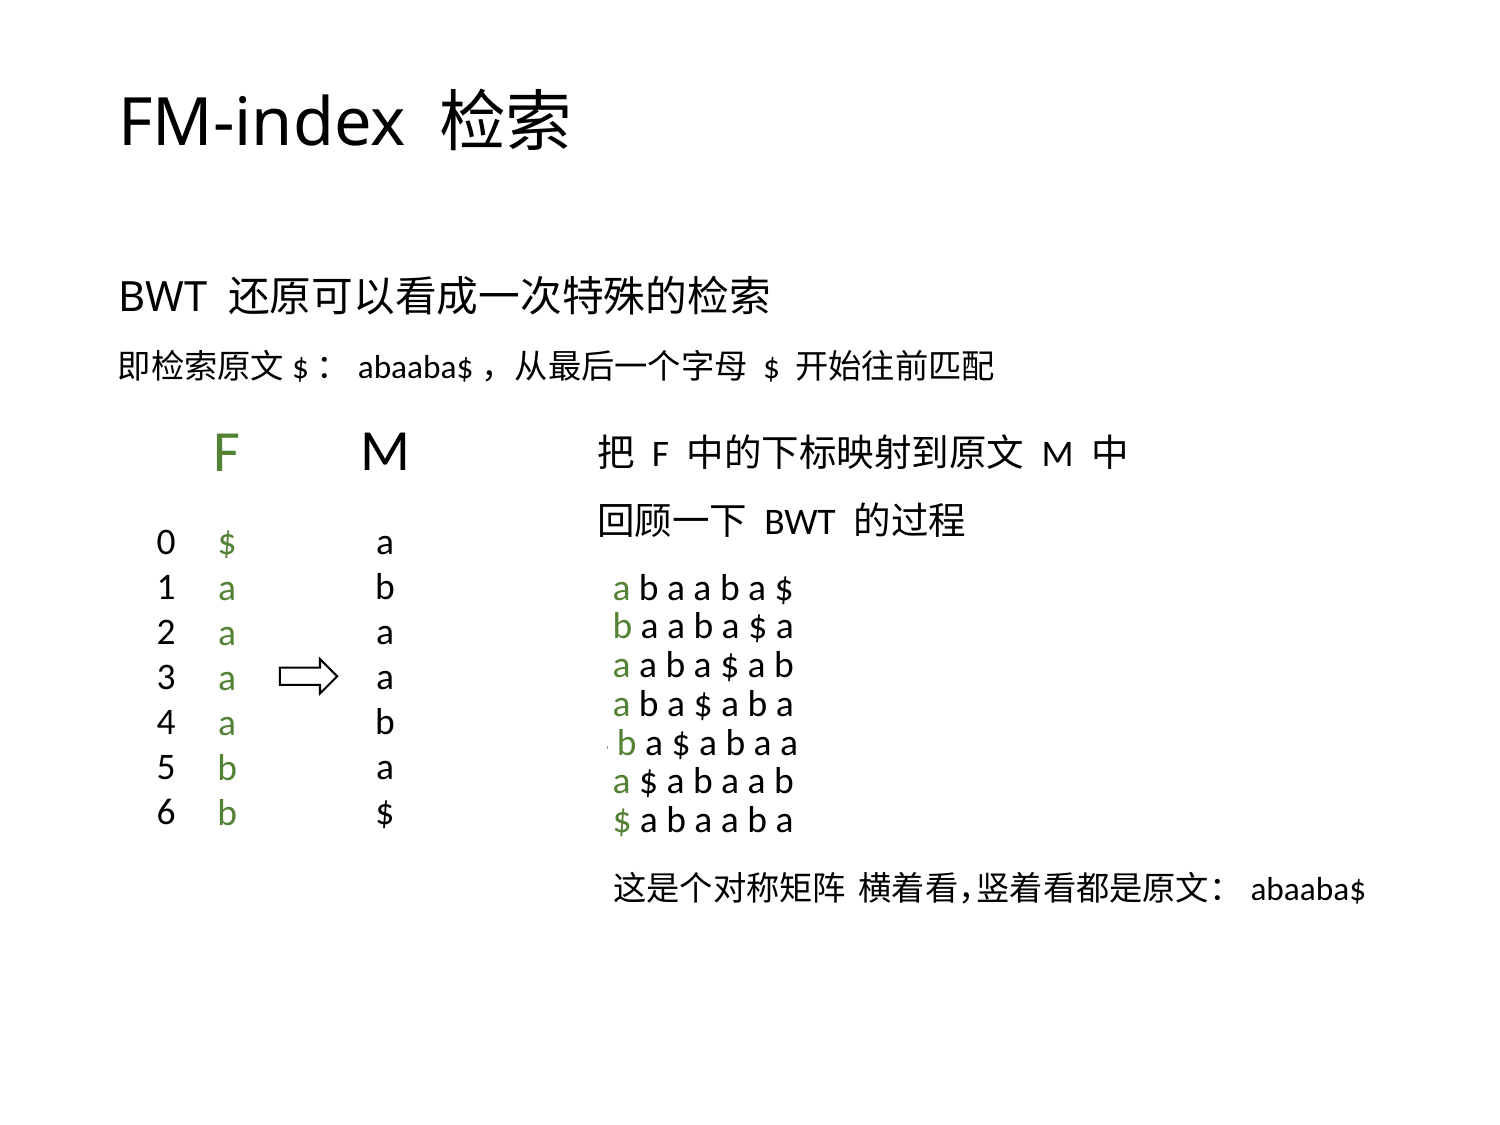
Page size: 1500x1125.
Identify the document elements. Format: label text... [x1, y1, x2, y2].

text_box 横着看， [843, 860, 961, 915]
text_box 2 a a b a $ a b [608, 632, 810, 671]
text_box 6 $ a b a a b a [608, 809, 810, 842]
text_box 这是个对称矩阵 [598, 860, 843, 915]
text_box 0 a b a a b a $ [608, 563, 810, 616]
text_box 5 a $ a b a a b [608, 770, 810, 809]
text_box [278, 656, 339, 696]
text_box 即检索原文$：abaaba$，从最后一个字母 $ 开始往前匹配 [103, 318, 1397, 393]
list BWT 还原可以看成一次特殊的检索 [103, 236, 1397, 318]
text_box M a b a a b a $ [345, 404, 425, 840]
text_box 竖着看都是原文：abaaba$ [961, 860, 1382, 915]
title FM-index 检索 [103, 59, 1397, 188]
text_box 0 1 2 3 4 5 6 [141, 509, 191, 840]
text_box [547, 543, 873, 861]
text_box 3 a b a $ a b a [608, 671, 810, 732]
text_box 1 b a a b a $ a [608, 616, 810, 632]
text_box 4 b a $ a b a a [608, 710, 814, 770]
text_box 把 F 中的下标映射到原文 M 中 回顾一下 BWT 的过程 [582, 399, 1144, 550]
text_box F $ a a a a b b [198, 405, 256, 840]
